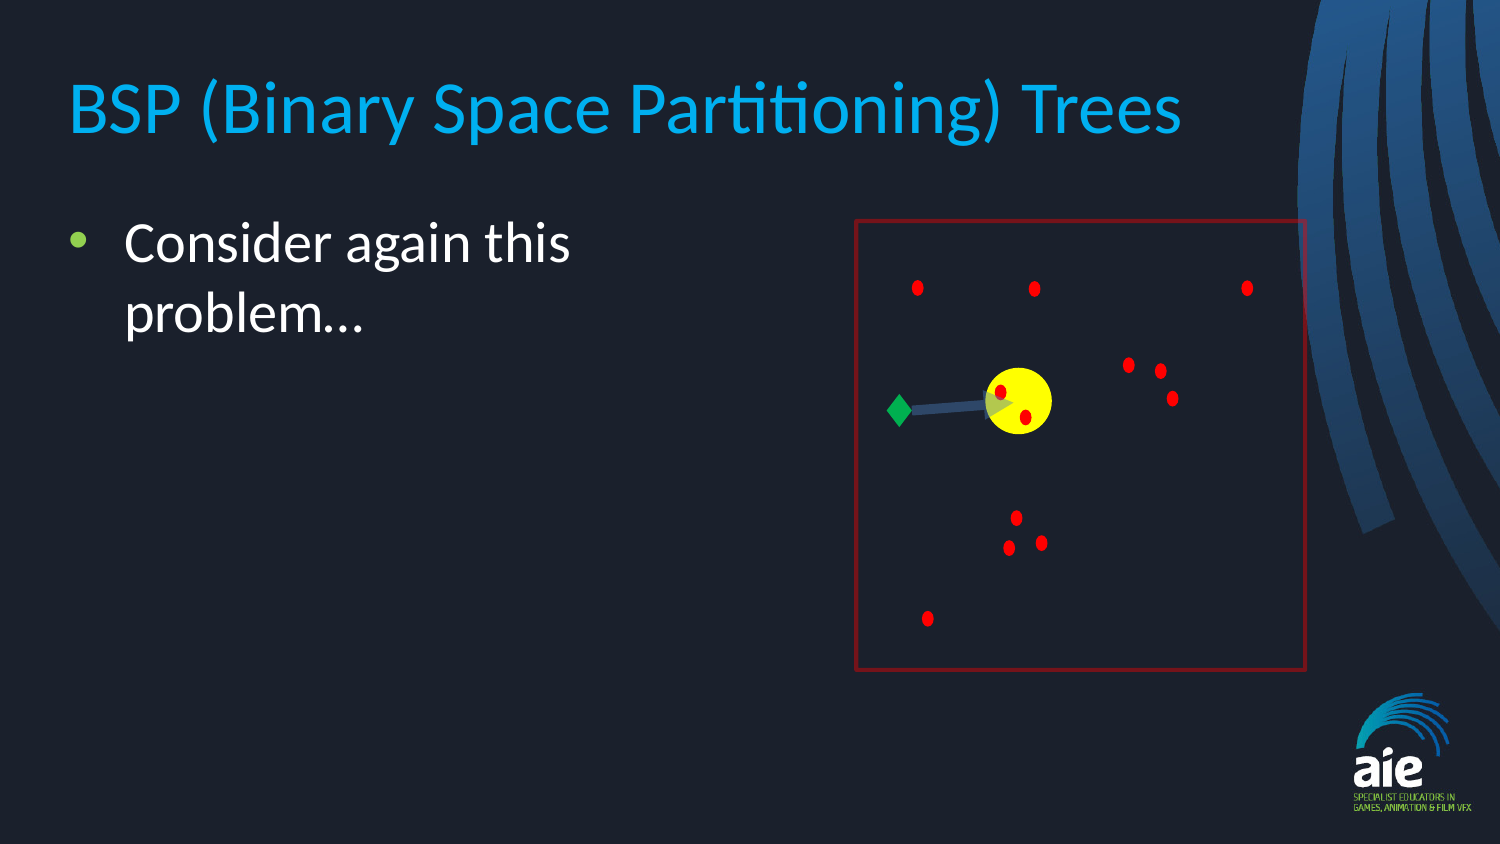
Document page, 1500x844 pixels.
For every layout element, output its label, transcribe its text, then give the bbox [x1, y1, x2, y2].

text_box [1033, 533, 1050, 554]
title BSP (Binary Space Partitioning) Trees [53, 33, 1425, 175]
text_box [909, 278, 926, 298]
text_box [919, 608, 936, 629]
text_box [1239, 278, 1256, 299]
text_box [1001, 538, 1018, 558]
picture [0, 0, 1500, 844]
text_box [1026, 279, 1043, 299]
text_box [1164, 388, 1181, 409]
text_box [992, 382, 1009, 399]
text_box [1152, 361, 1169, 381]
text_box [1120, 355, 1137, 376]
text_box [884, 391, 910, 430]
text_box [1008, 508, 1025, 529]
text_box [1017, 407, 1034, 428]
list Consider again this problem… [53, 196, 656, 765]
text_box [911, 402, 1014, 411]
text_box [854, 219, 1307, 672]
